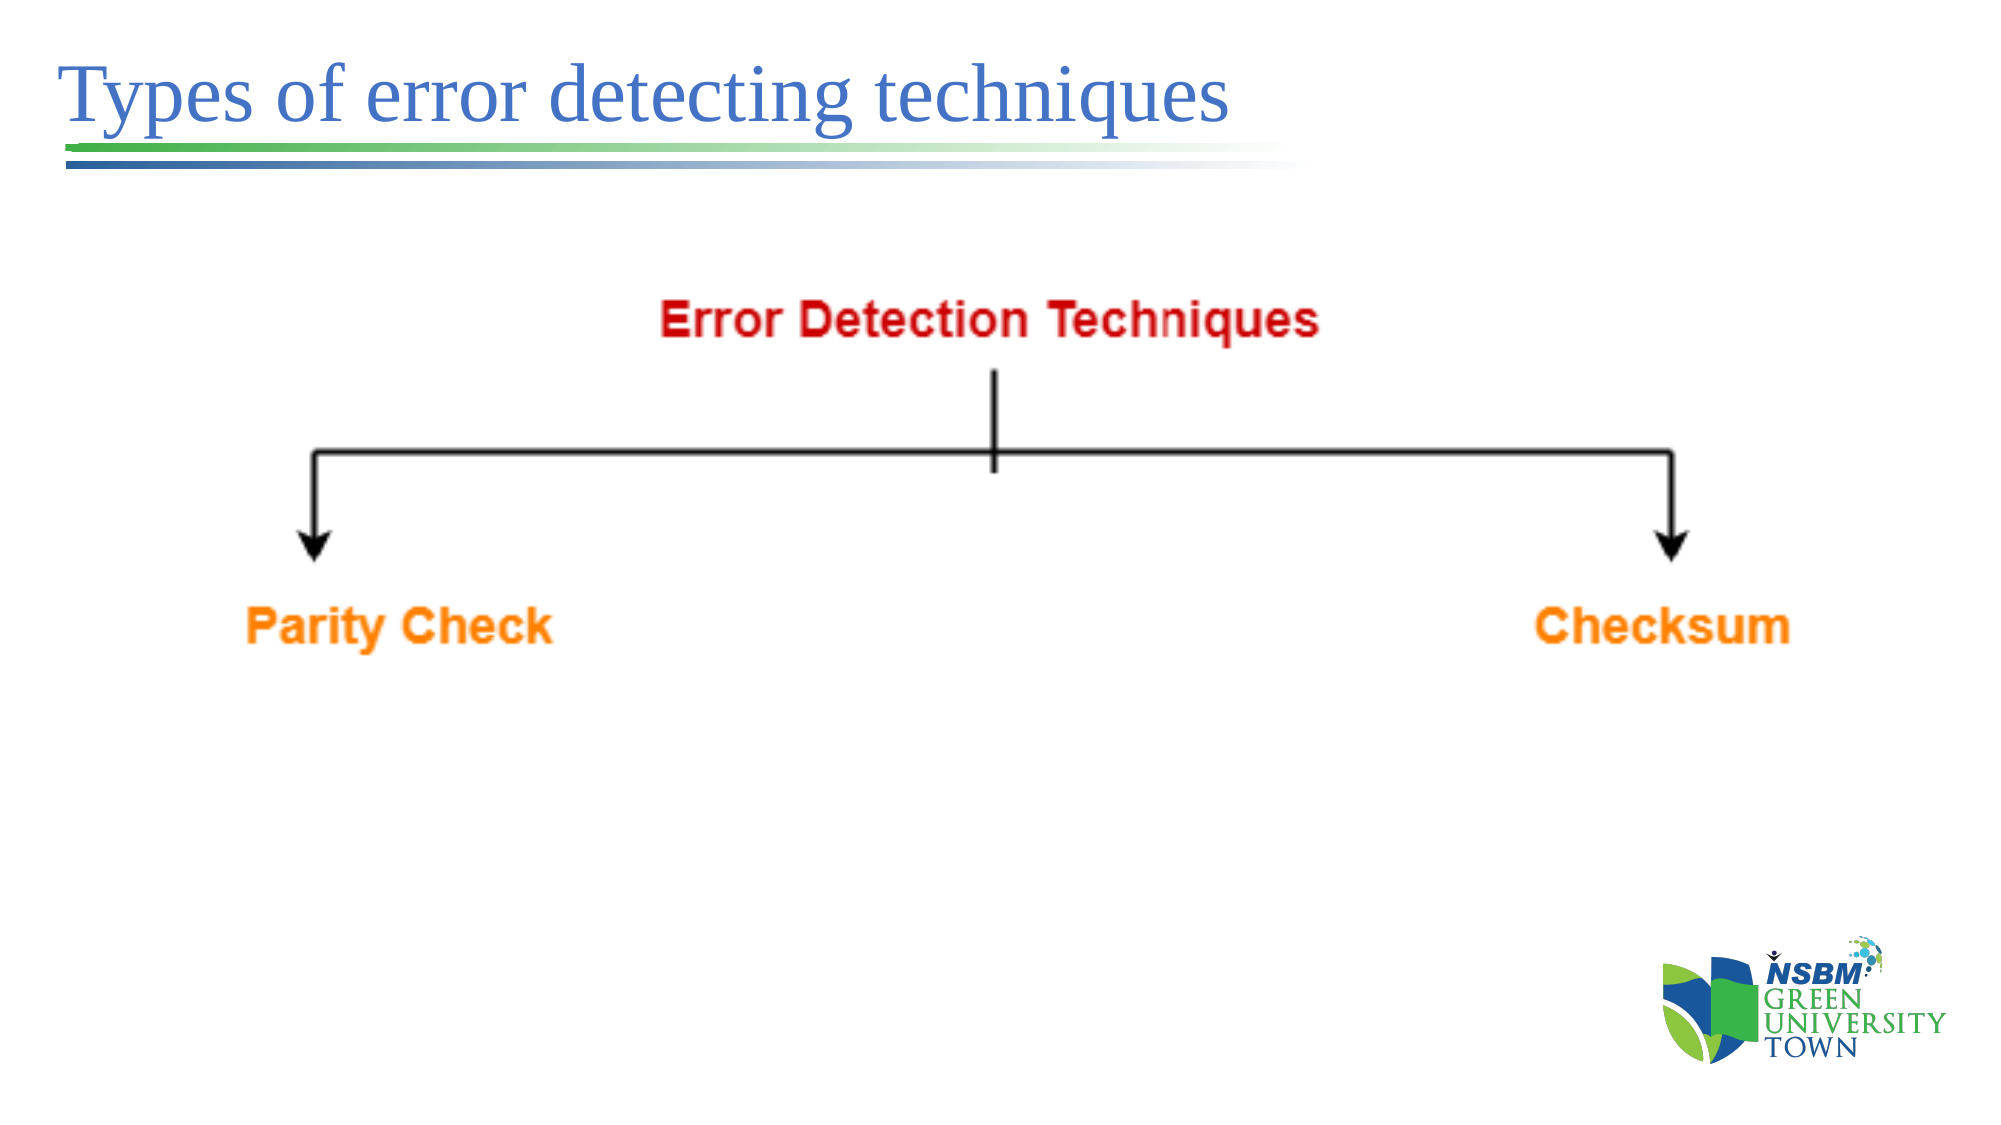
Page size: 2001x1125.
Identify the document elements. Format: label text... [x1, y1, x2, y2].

picture [1663, 936, 1946, 1064]
picture [189, 284, 1838, 741]
text_box Types of error detecting techniques [42, 24, 1340, 166]
